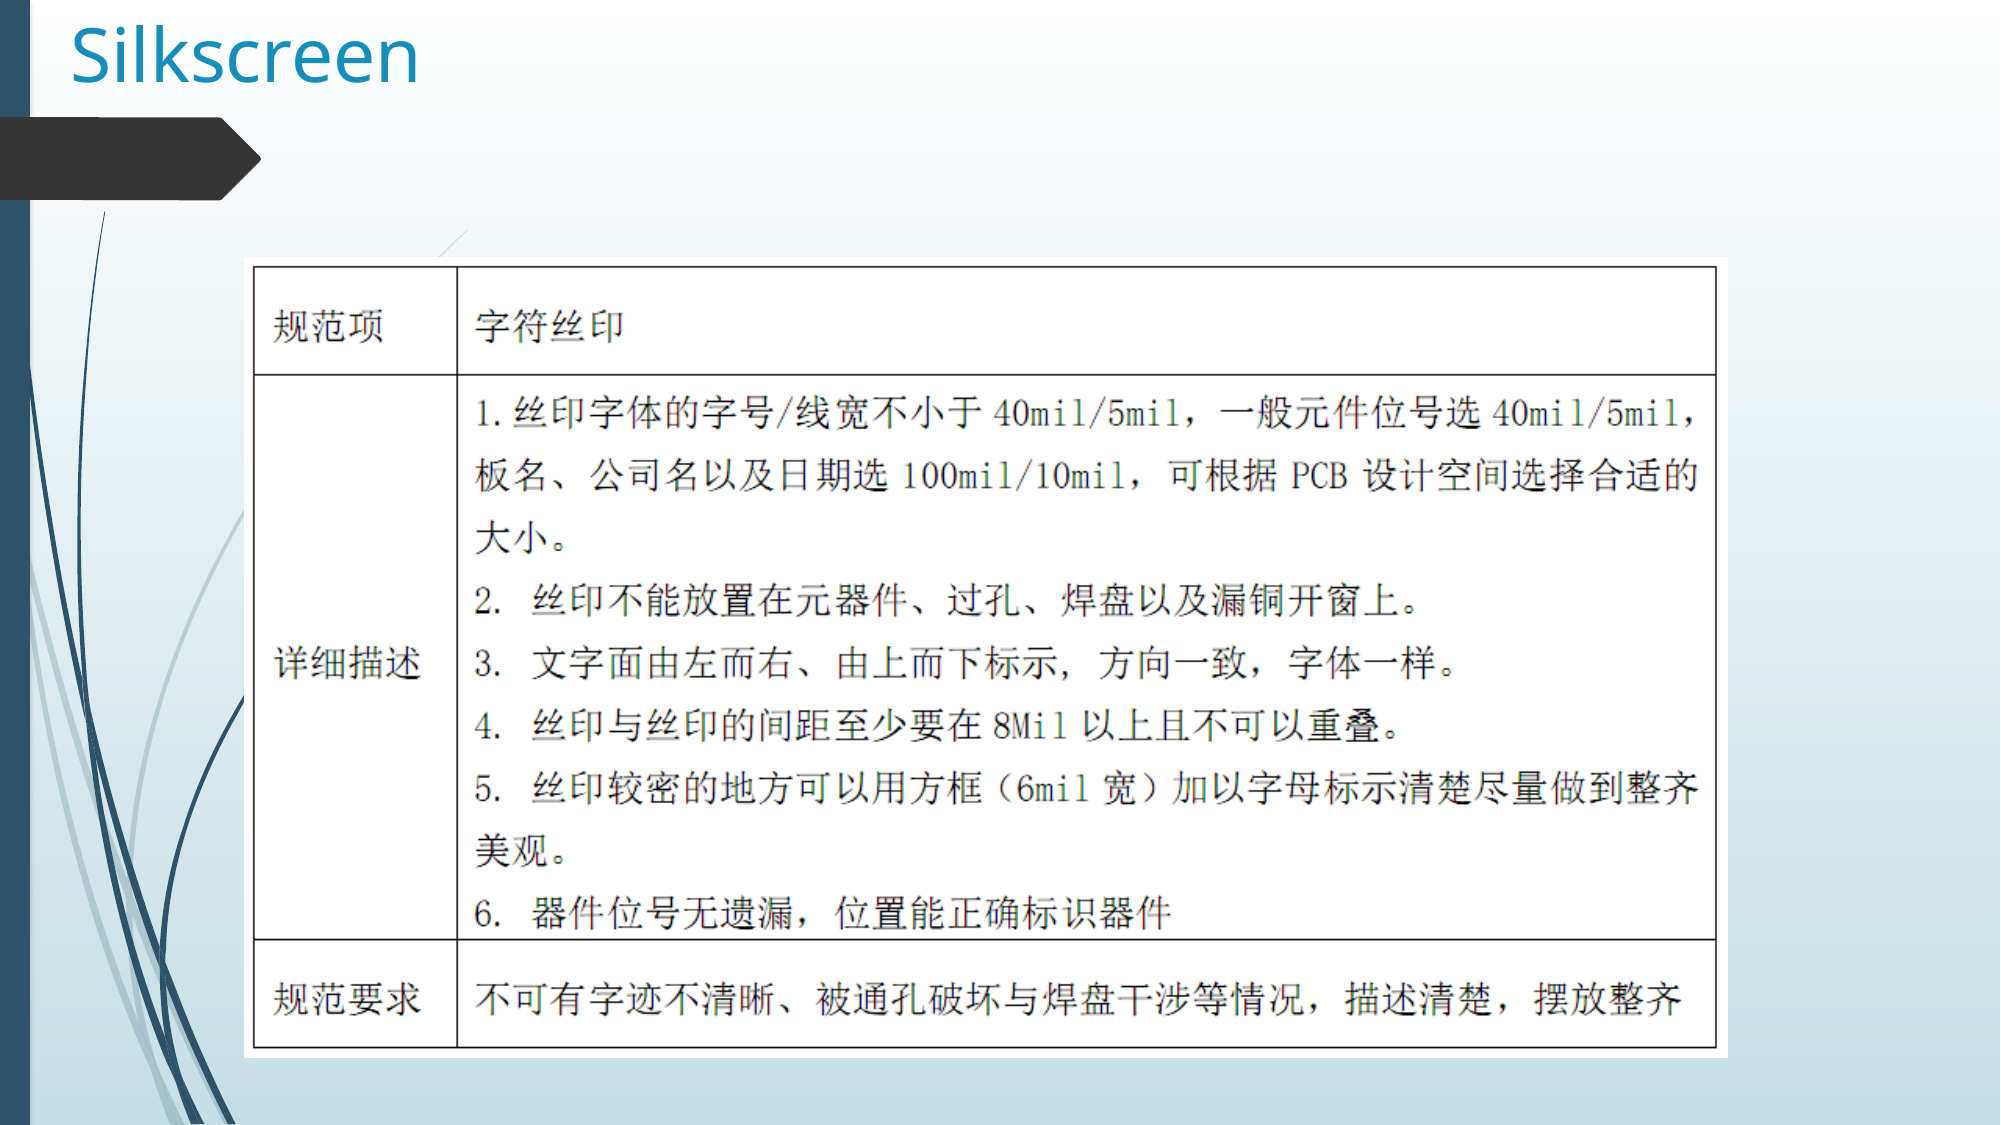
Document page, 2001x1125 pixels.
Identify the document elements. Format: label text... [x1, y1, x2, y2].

title Silkscreen [55, 0, 1518, 211]
picture [244, 257, 1728, 1058]
